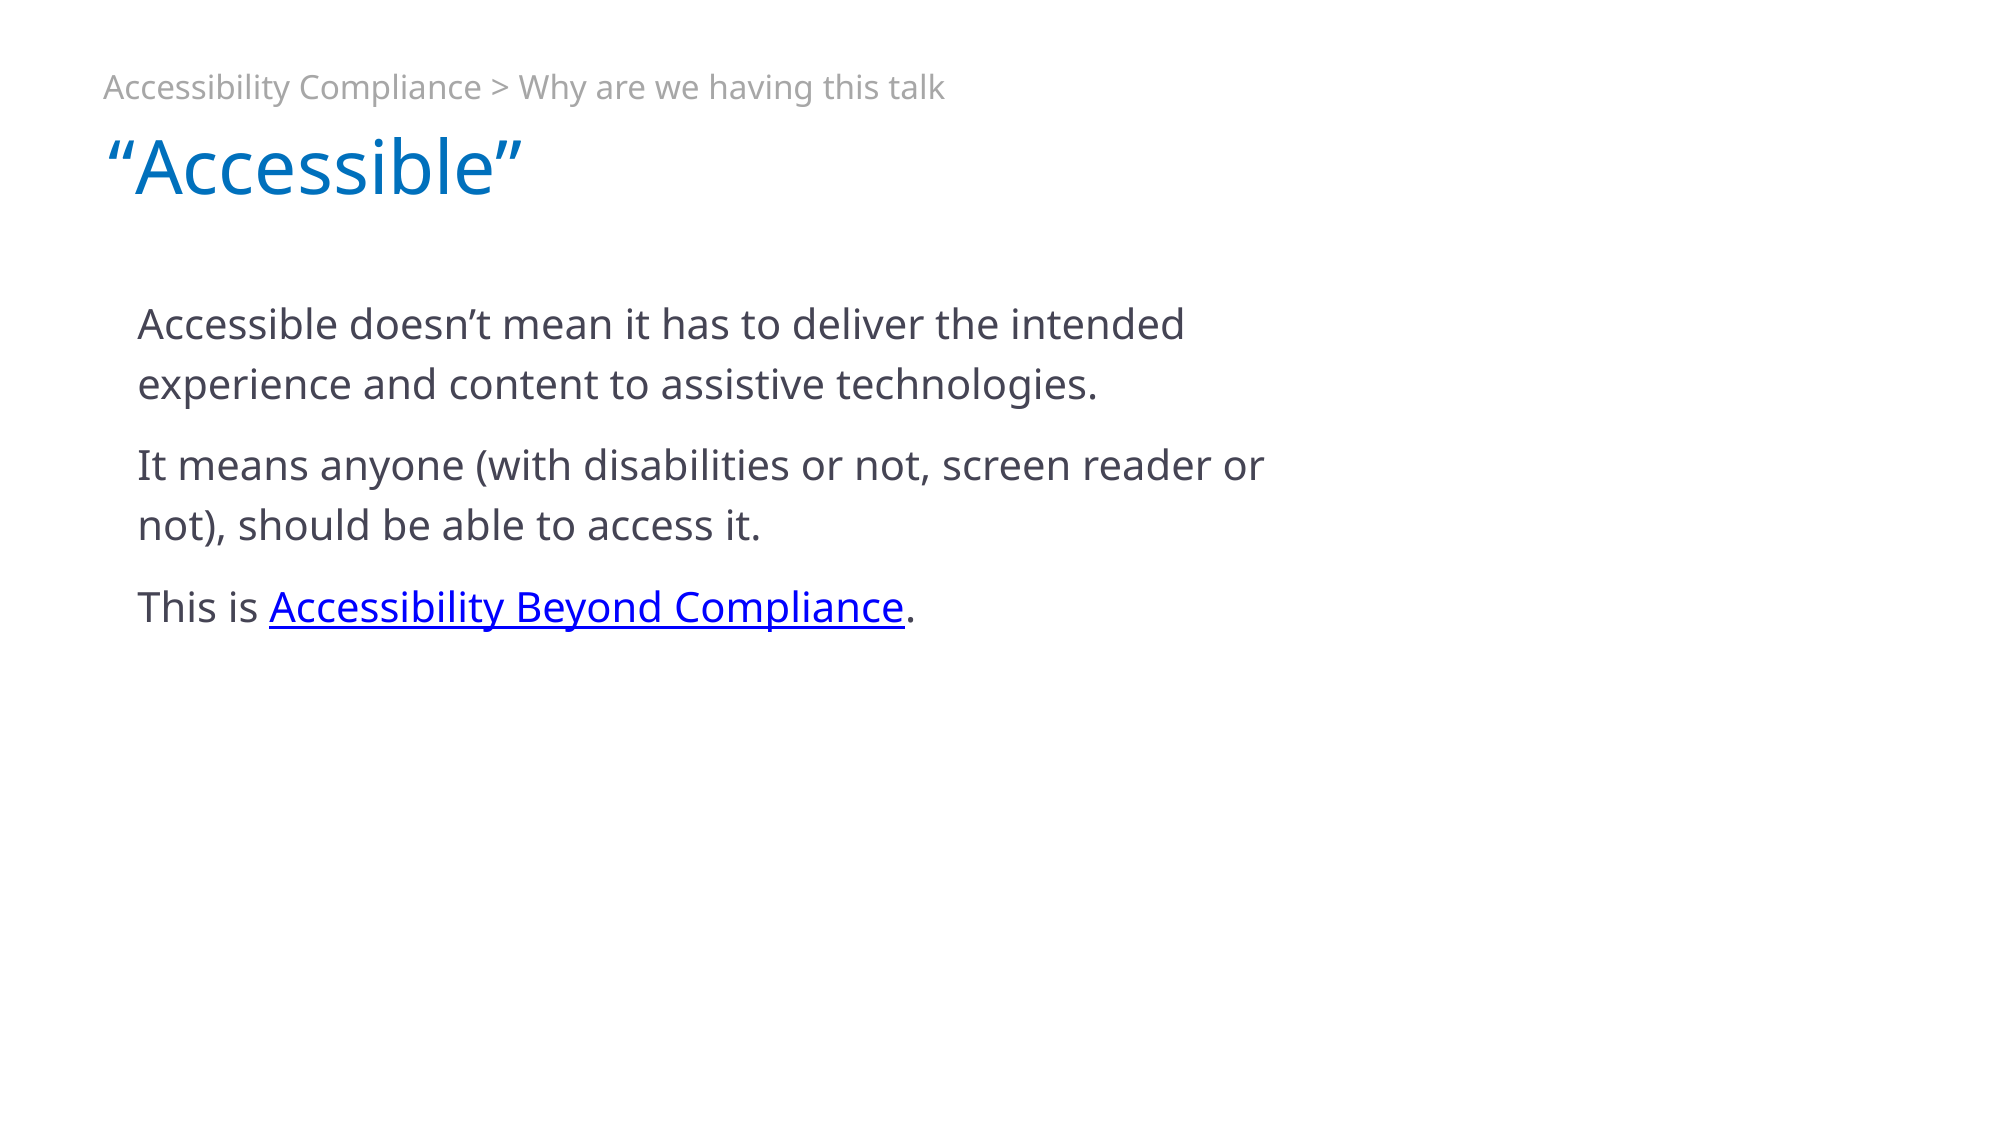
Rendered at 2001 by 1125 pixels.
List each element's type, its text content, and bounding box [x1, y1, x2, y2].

title “Accessible” [100, 111, 1649, 223]
subtitle Accessibility Compliance > Why are we having this talk [95, 52, 1218, 112]
list Accessible doesn’t mean it has to deliver the intended experience and content to assistive technologies. It means anyone (with disabilities or not, screen reader or not), should be able to access it. This is Accessibility Beyond Compliance. [94, 244, 1396, 862]
